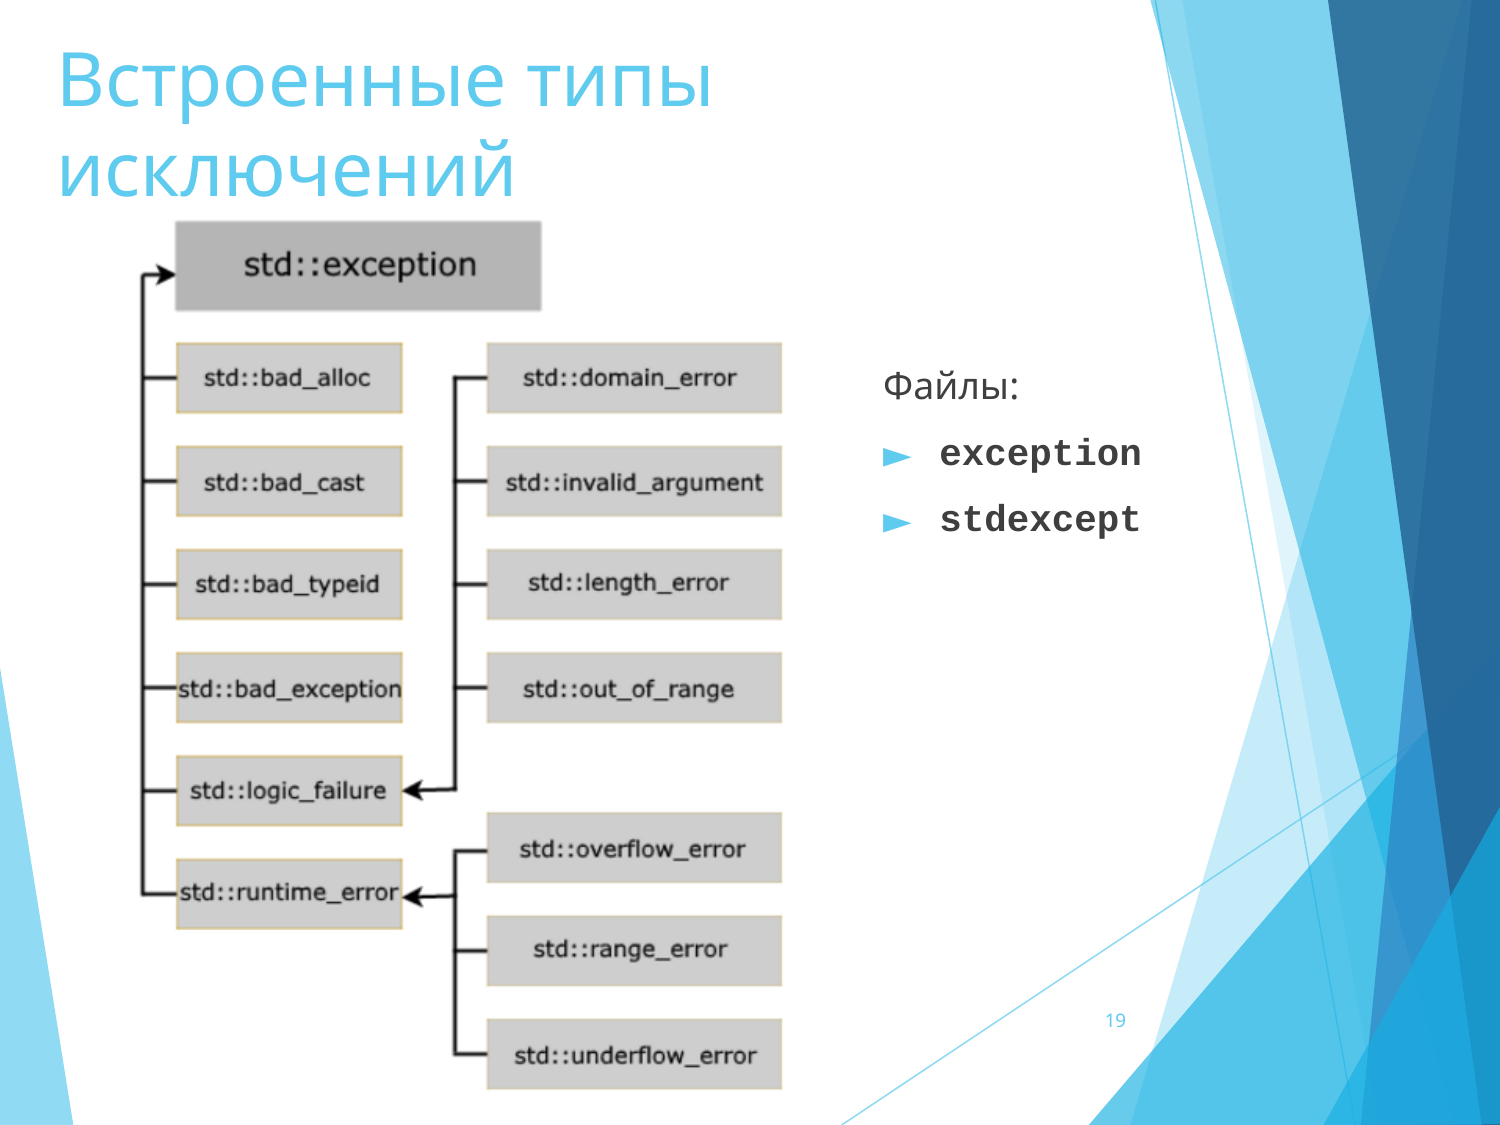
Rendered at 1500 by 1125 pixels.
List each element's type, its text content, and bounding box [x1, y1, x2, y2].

slide_number ‹#› [1057, 991, 1142, 1051]
list Файлы: exception stdexcept [868, 354, 1294, 992]
title Встроенные типы исключений [41, 24, 1083, 241]
picture [123, 207, 801, 1102]
